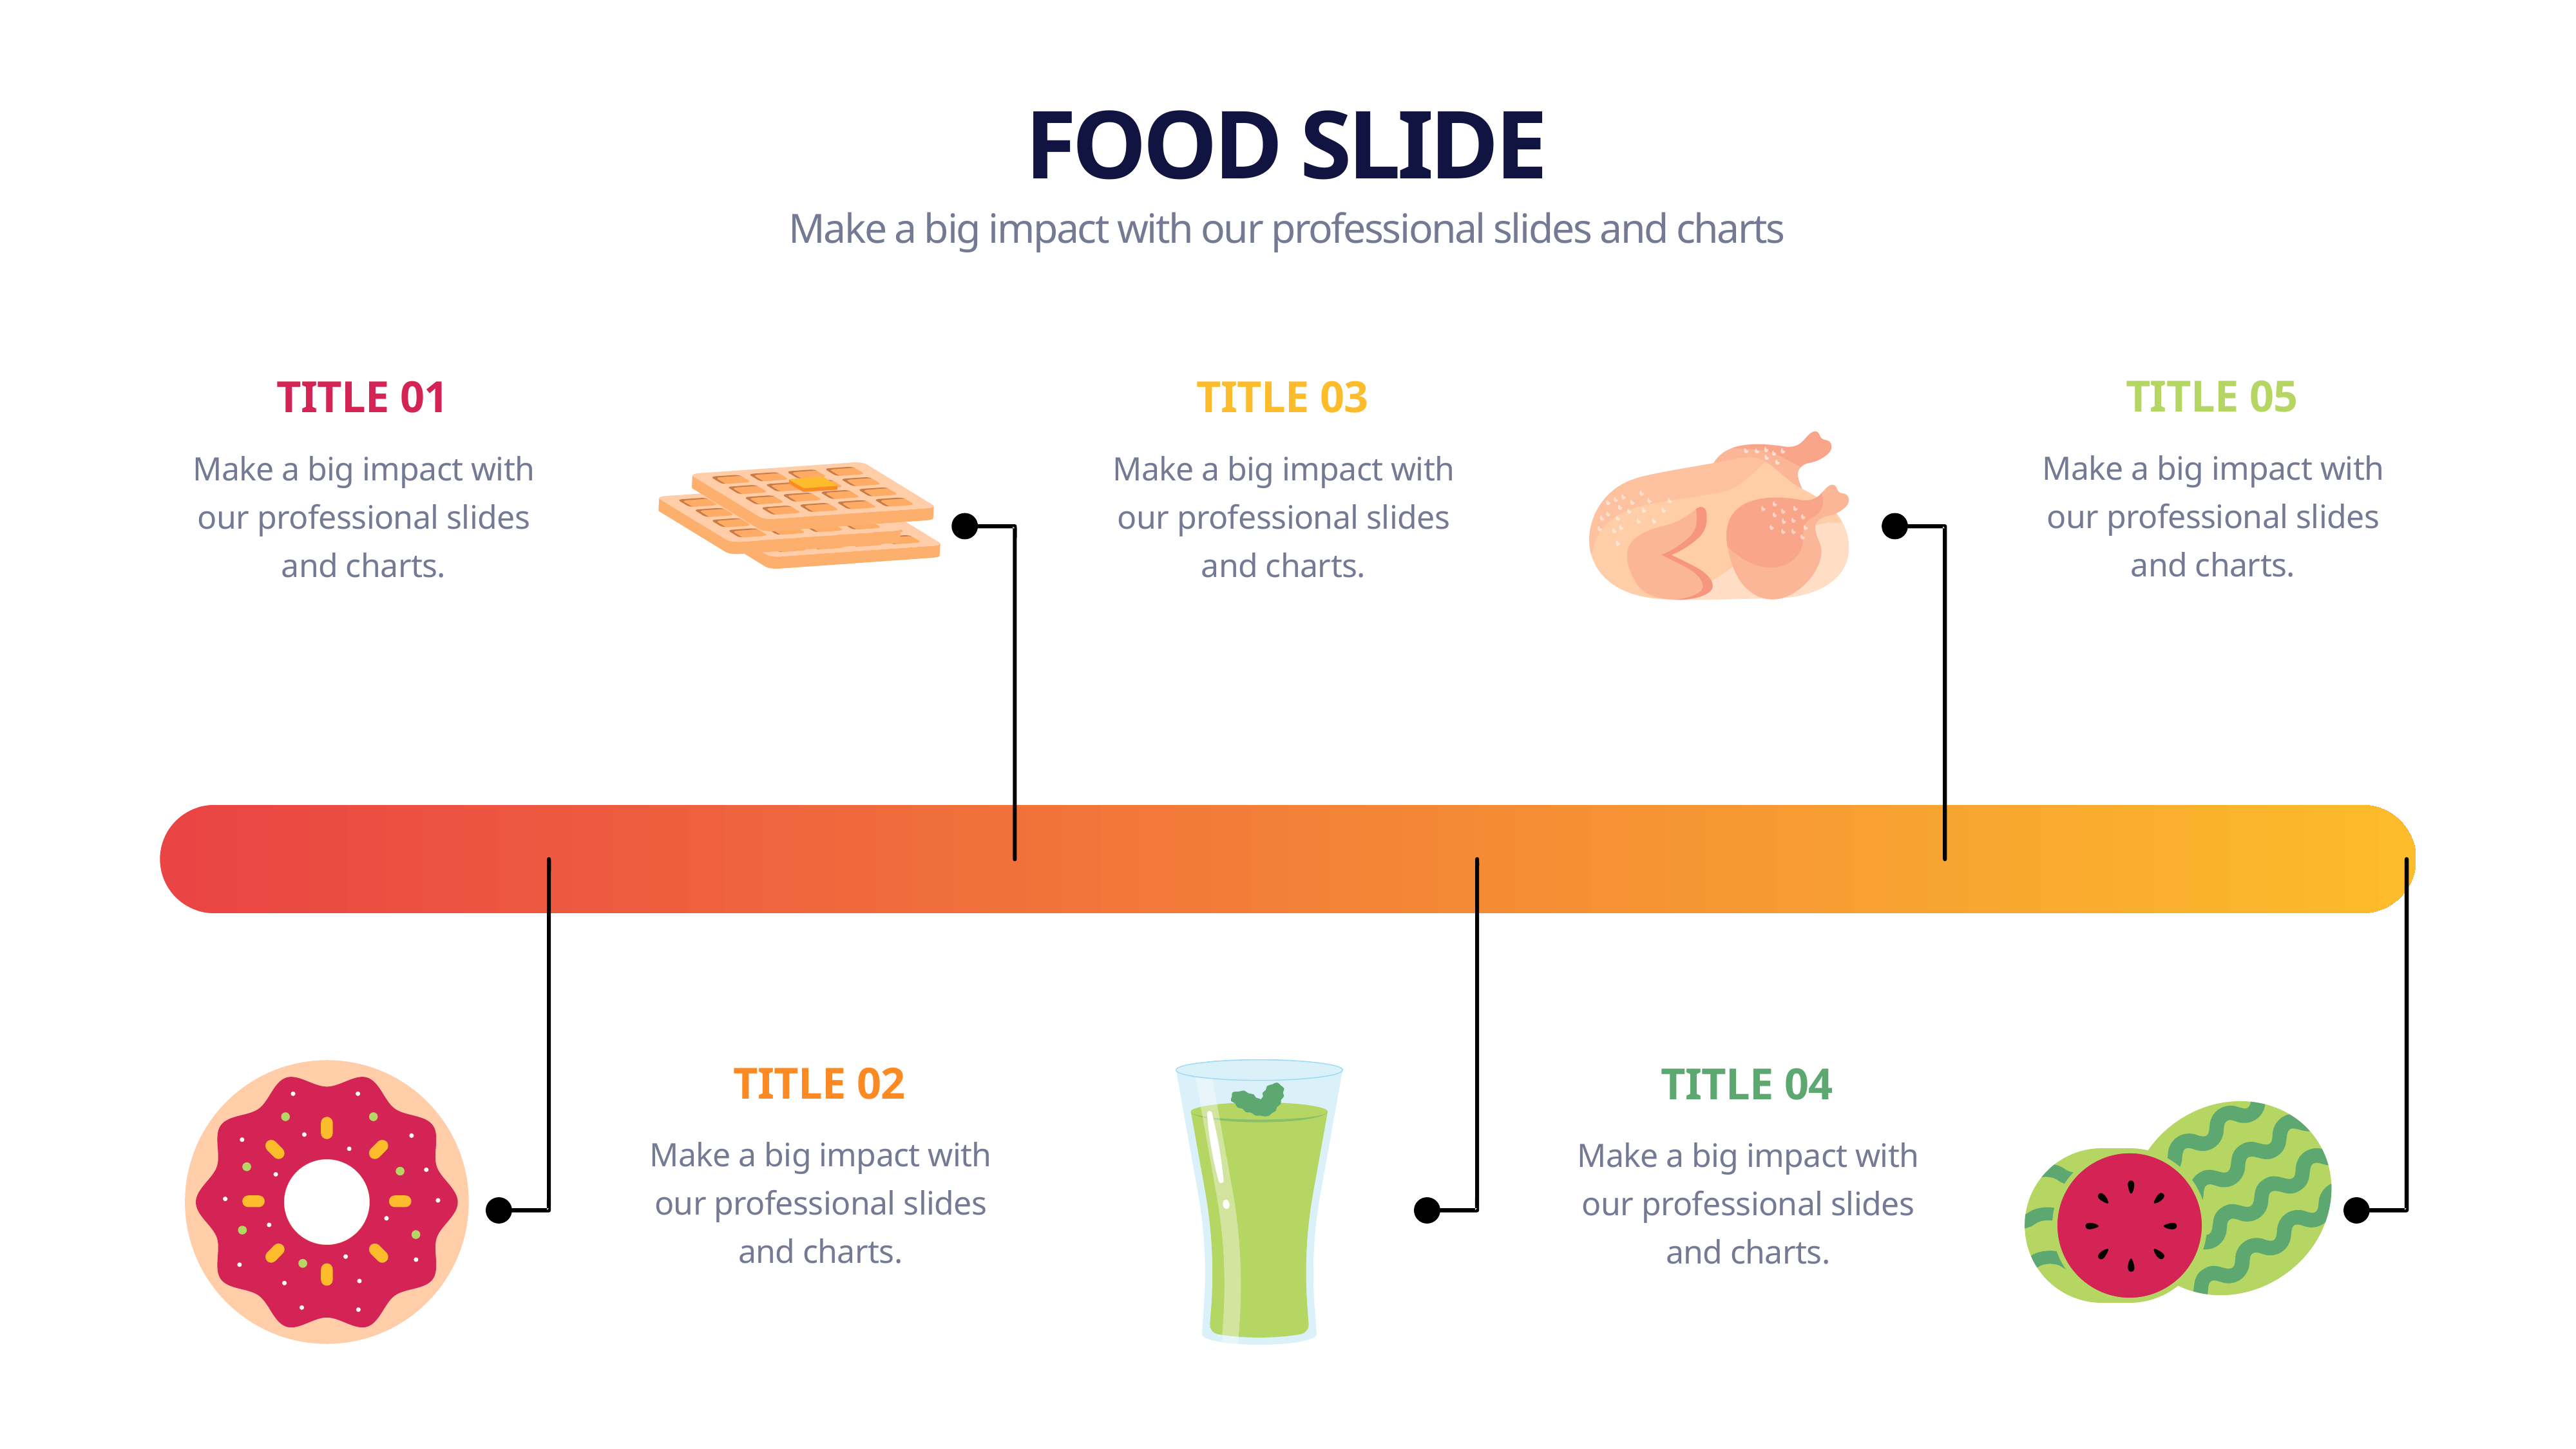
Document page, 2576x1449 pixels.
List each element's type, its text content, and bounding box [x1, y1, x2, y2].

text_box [185, 1060, 469, 1344]
text_box Make a big impact with our professional slides and charts. [161, 434, 566, 589]
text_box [2025, 1101, 2332, 1303]
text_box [1589, 431, 1849, 600]
text_box Make a big impact with our professional slides and charts. [2010, 433, 2416, 588]
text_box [1175, 1059, 1344, 1345]
text_box [2367, 857, 2409, 1213]
text_box TITLE 05 [2010, 364, 2414, 426]
text_box [2343, 1197, 2370, 1224]
text_box TITLE 04 [1545, 1052, 1950, 1113]
text_box Make a big impact with our professional slides and charts. [1081, 434, 1486, 589]
text_box [951, 513, 978, 540]
text_box [510, 857, 551, 1213]
text_box FOOD SLIDE [158, 66, 2414, 203]
text_box [1906, 524, 1947, 862]
text_box TITLE 03 [1080, 365, 1485, 426]
text_box [486, 1197, 512, 1224]
text_box Make a big impact with our professional slides and charts. [618, 1120, 1023, 1275]
text_box Make a big impact with our professional slides and charts. [1545, 1121, 1951, 1276]
text_box [1438, 857, 1480, 1213]
text_box [1882, 513, 1908, 540]
text_box TITLE 02 [617, 1051, 1022, 1112]
text_box TITLE 01 [160, 365, 566, 426]
text_box [976, 524, 1017, 862]
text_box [658, 462, 940, 569]
text_box [160, 805, 2416, 913]
text_box Make a big impact with our professional slides and charts [160, 198, 2415, 256]
text_box [1414, 1197, 1440, 1224]
